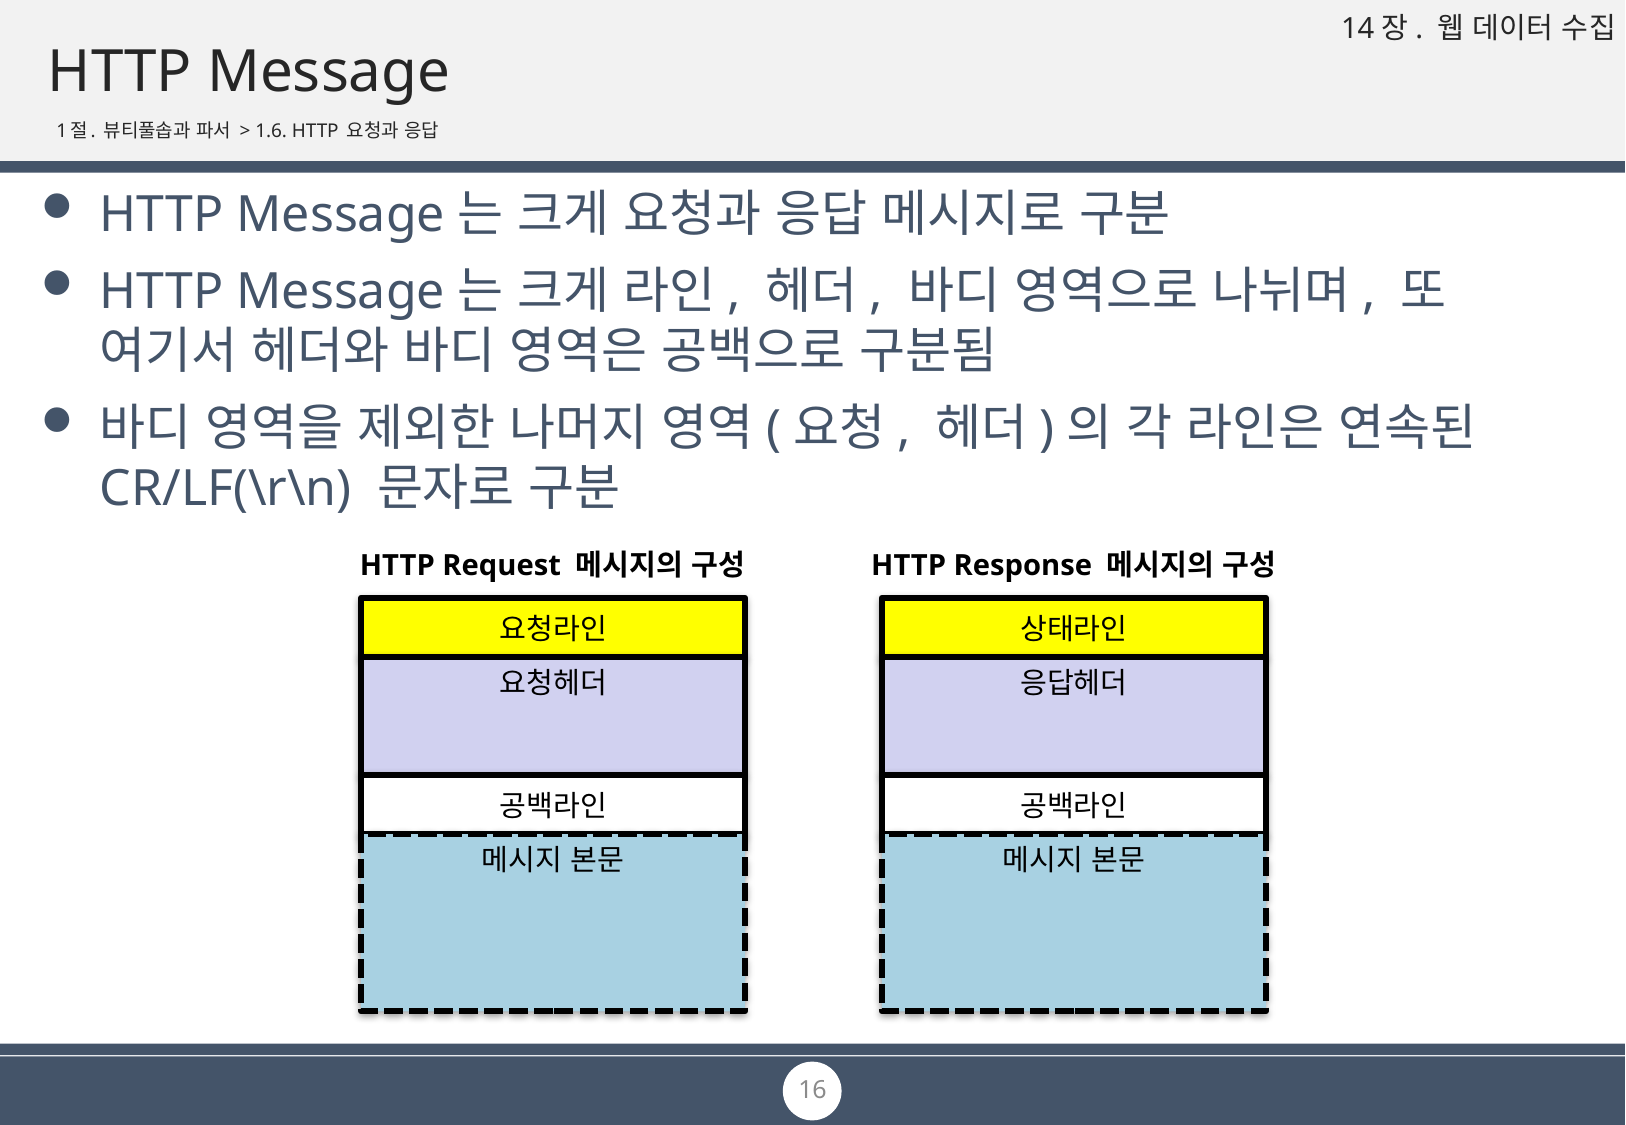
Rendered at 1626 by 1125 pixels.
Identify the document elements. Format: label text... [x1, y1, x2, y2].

list HTTP Message는 크게 요청과 응답 메시지로 구분 HTTP Message는 크게 라인, 헤더, 바디 영역으로 나뉘며, 또 여기서 헤더와 바디 영역은 공백으로 구분됨 바디 영역을 제외한 나머지 영역(요청, 헤더)의 각 라인은 연속된 CR/LF(\r\n) 문자로 구분 [26, 173, 1592, 1032]
slide_number 16 [629, 1061, 996, 1121]
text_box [352, 538, 1284, 1012]
list 1절. 뷰티풀솝과 파서 > 1.6. HTTP 요청과 응답 [44, 113, 1592, 149]
title HTTP Message [32, 30, 1592, 114]
